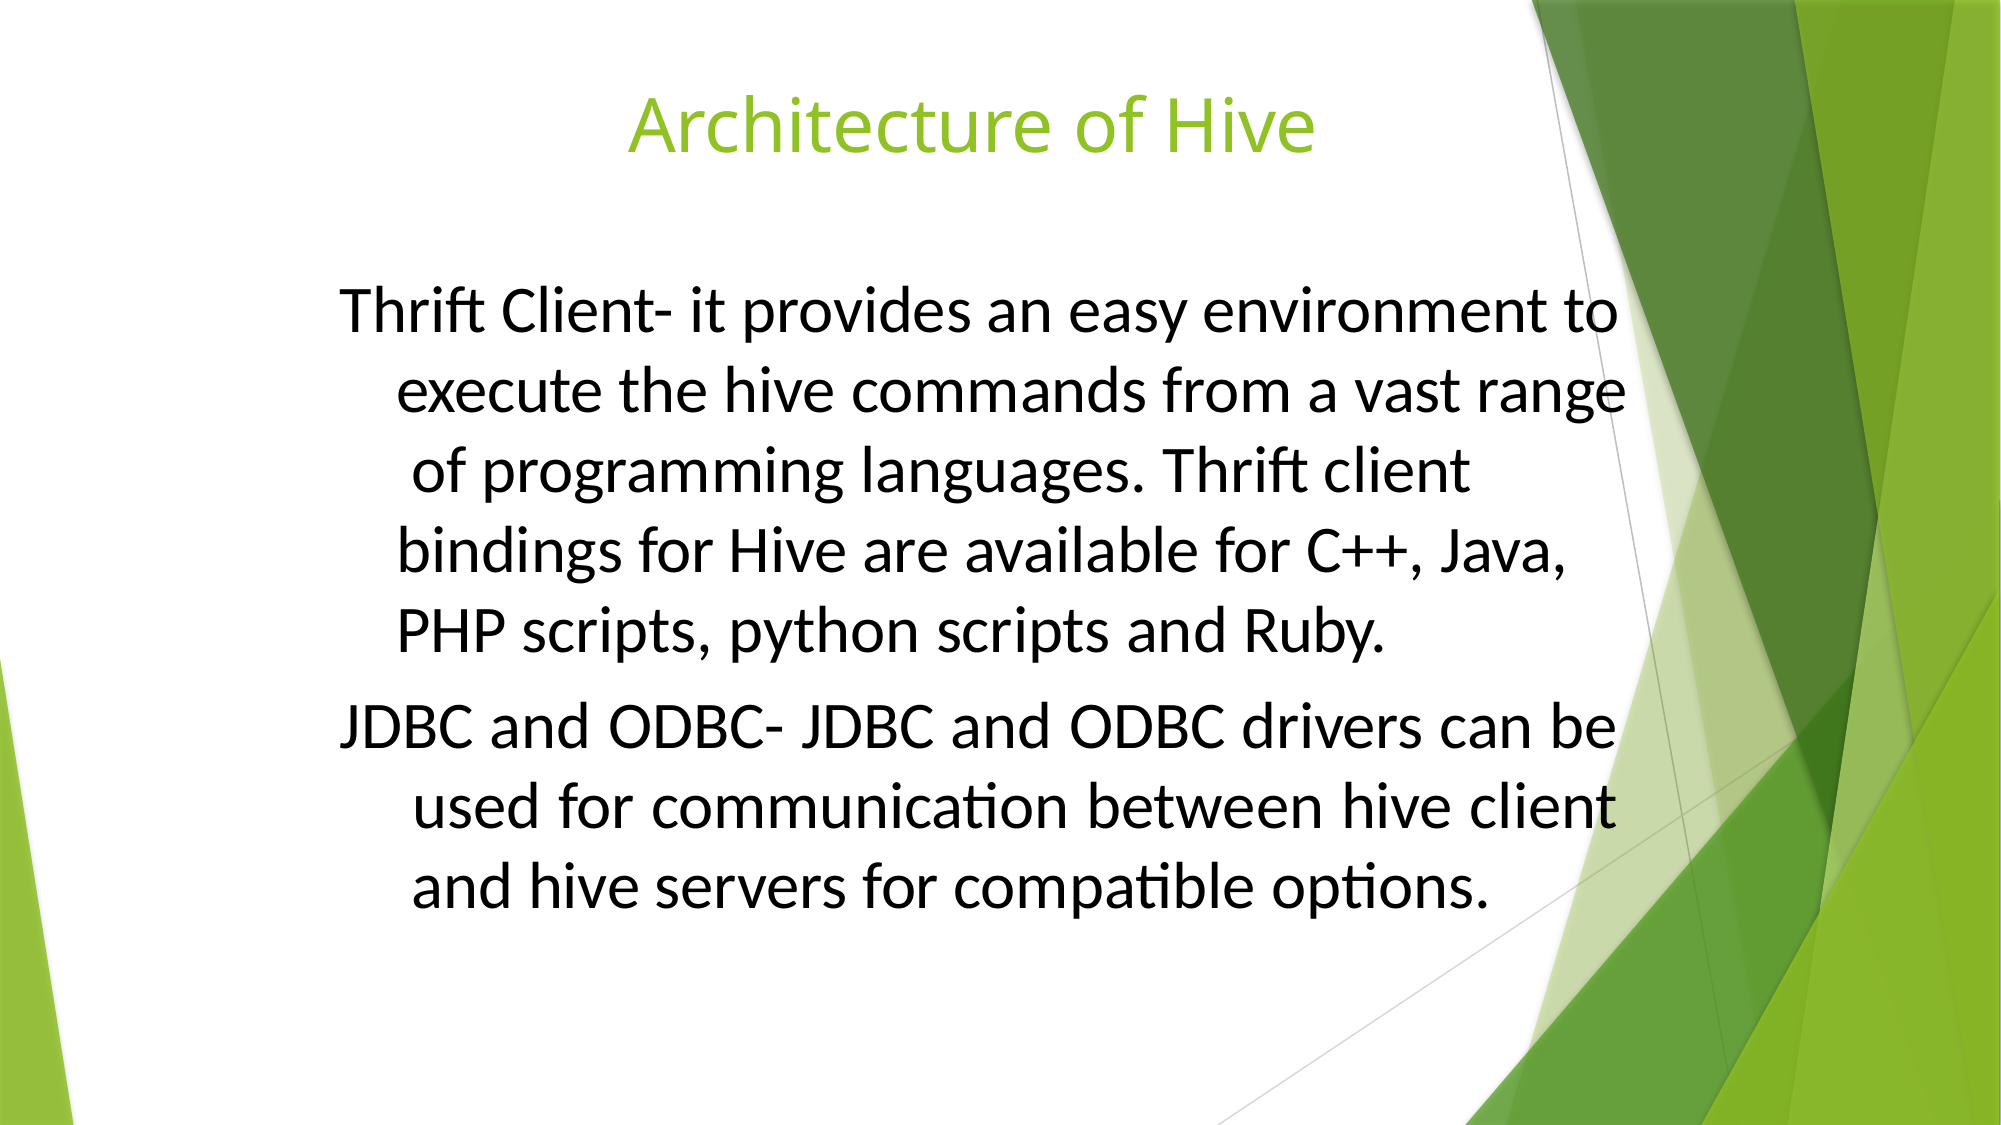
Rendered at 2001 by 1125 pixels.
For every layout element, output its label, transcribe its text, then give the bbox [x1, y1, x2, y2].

title Architecture of Hive [626, 75, 1374, 263]
text_box Thrift Client- it provides an easy environment to execute the hive commands from a vast range of programming languages. Thrift client bindings for Hive are available for C++, Java, PHP scripts, python scripts and Ruby. JDBC and ODBC- JDBC and ODBC drivers can be used for communication between hive client and hive servers for compatible options. [337, 263, 1643, 922]
